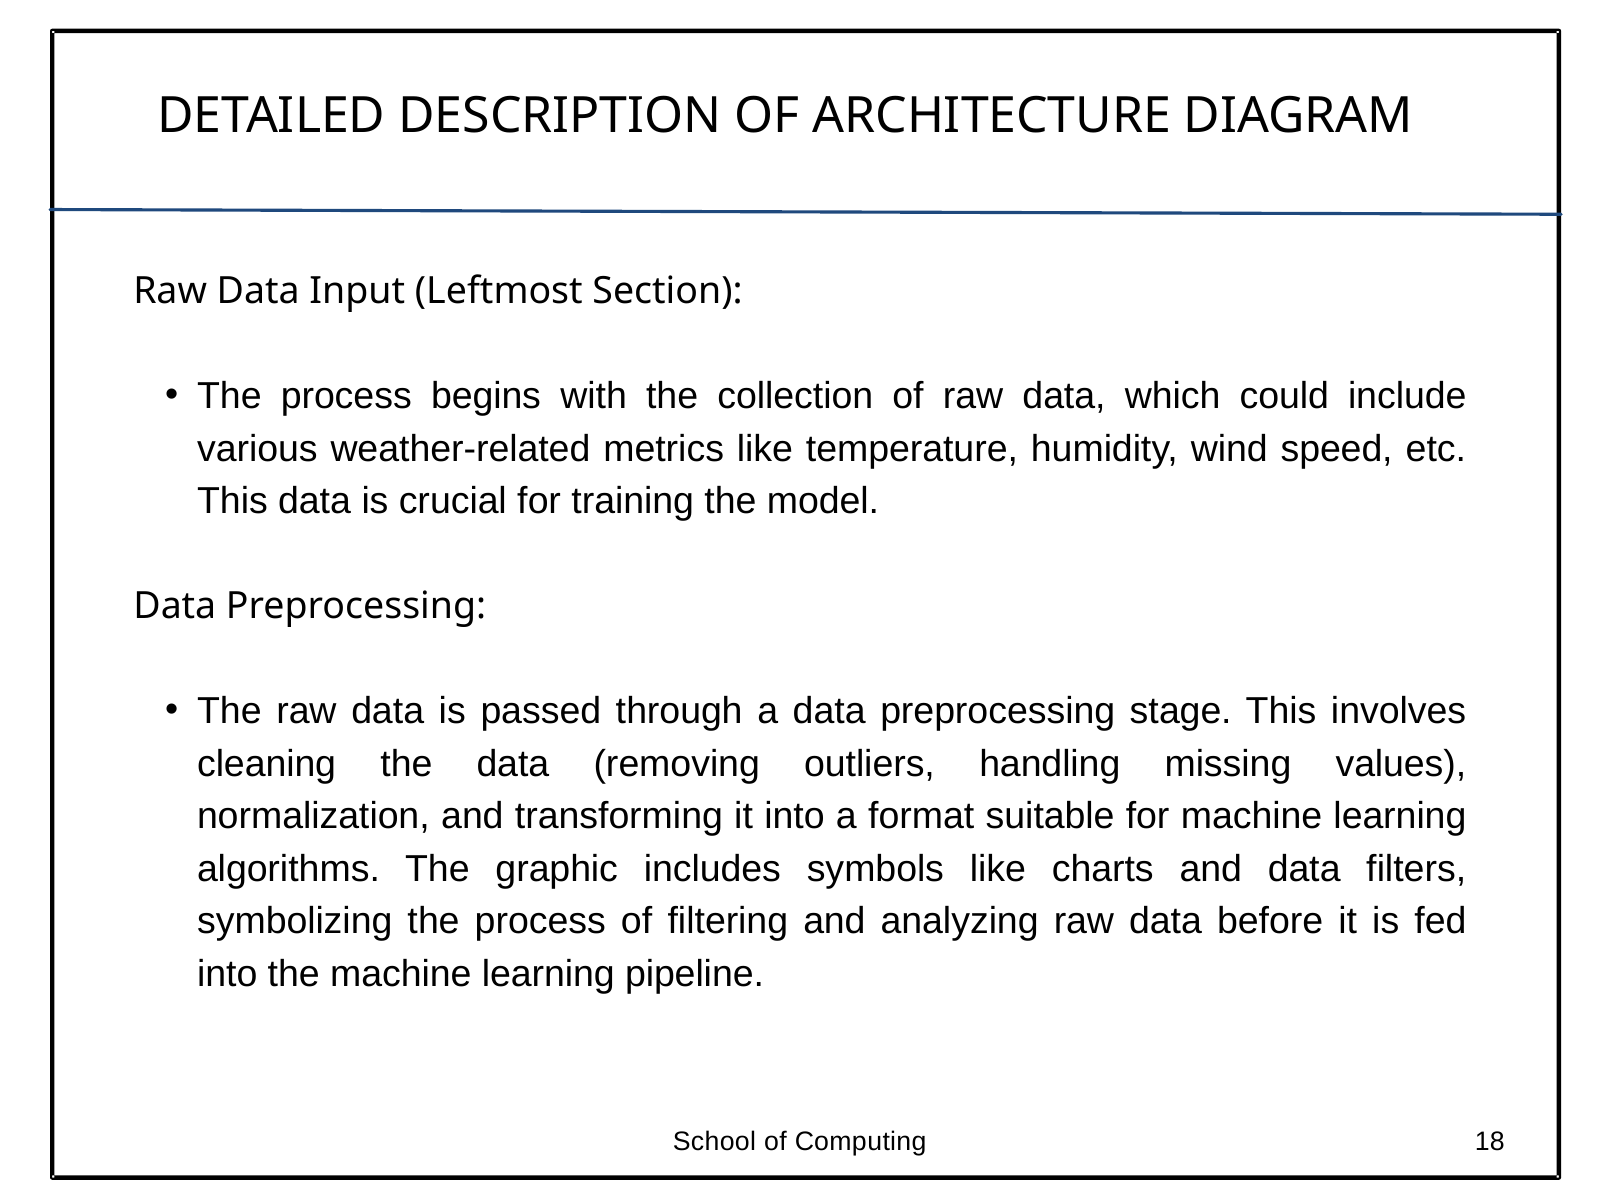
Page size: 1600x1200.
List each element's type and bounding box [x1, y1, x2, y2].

text_box [49, 28, 1562, 1181]
